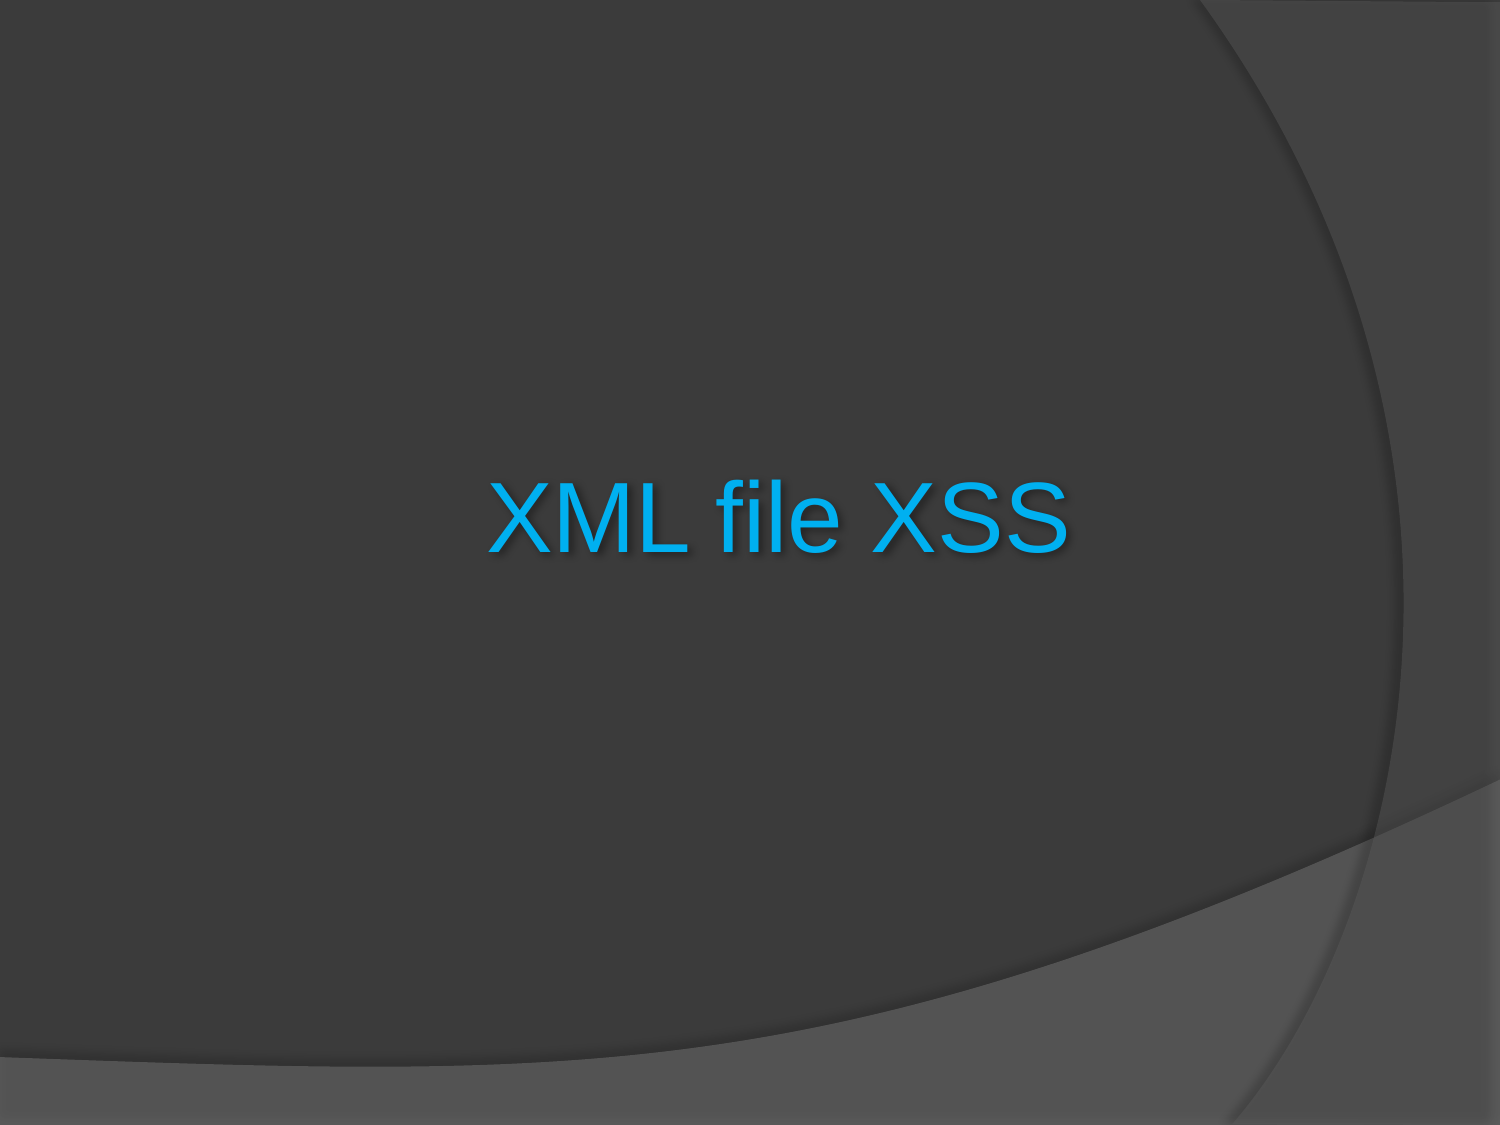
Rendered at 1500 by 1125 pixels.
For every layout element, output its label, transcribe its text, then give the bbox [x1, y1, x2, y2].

text_box XML file XSS [471, 445, 1087, 580]
